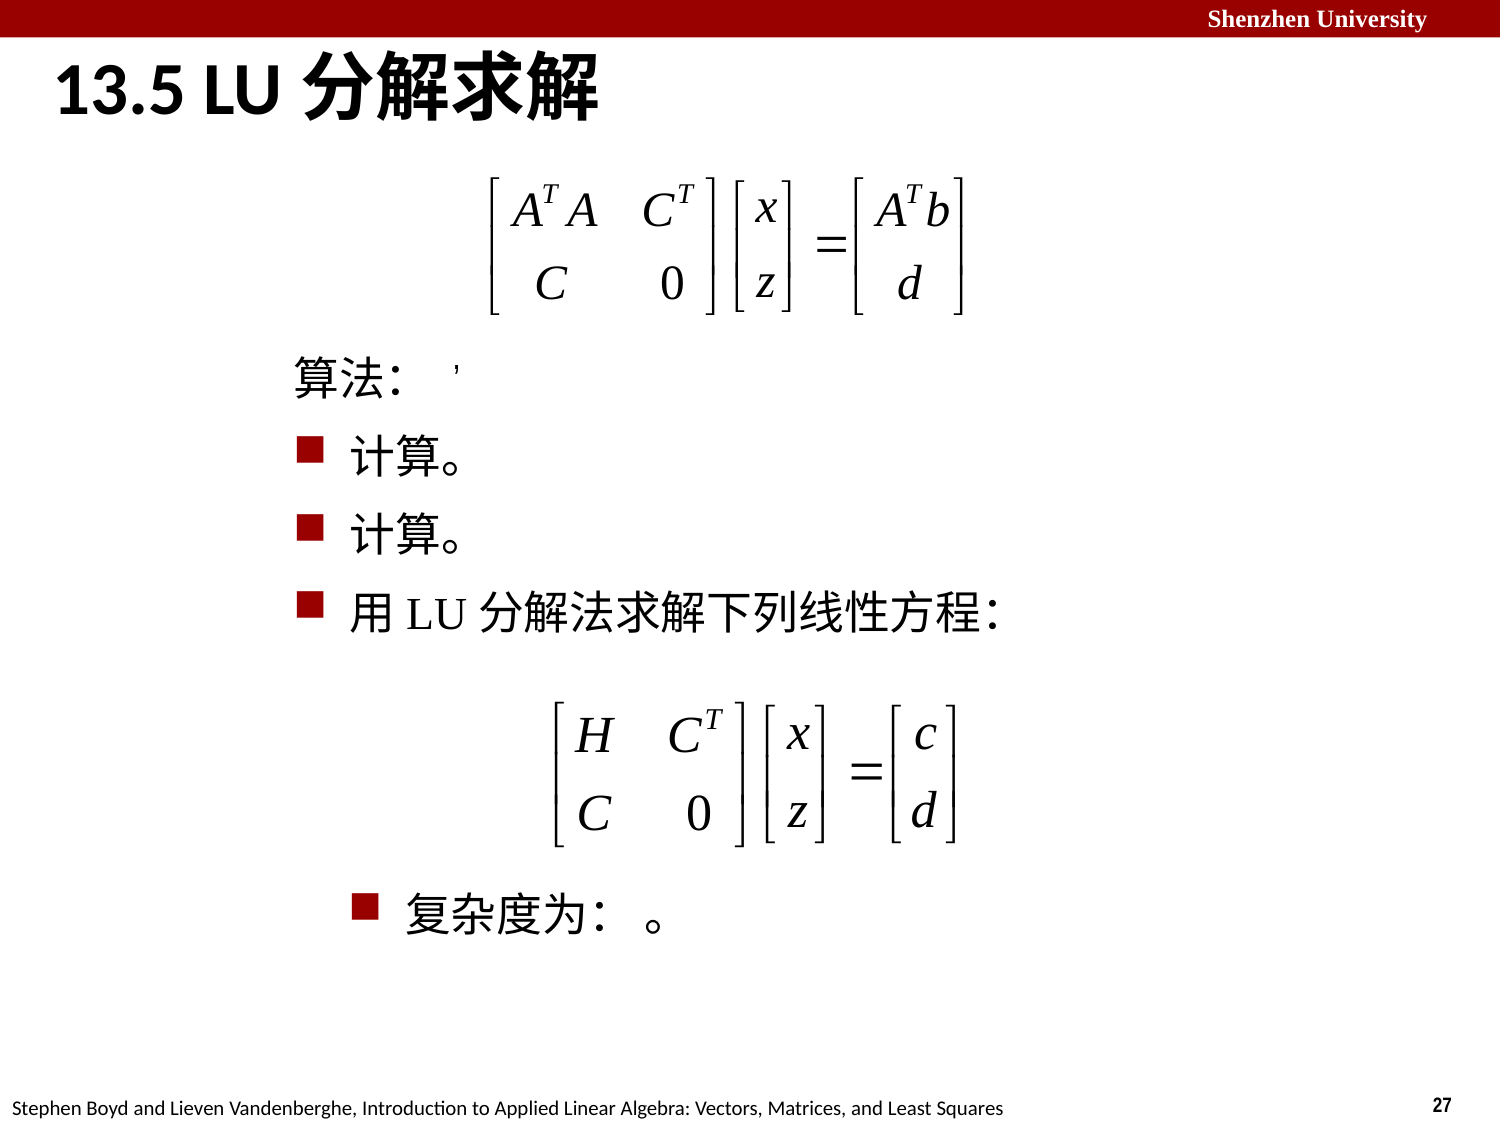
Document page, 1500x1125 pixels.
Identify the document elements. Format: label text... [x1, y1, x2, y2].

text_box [479, 168, 983, 326]
text_box 13.5 LU分解求解 [37, 37, 1482, 131]
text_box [541, 691, 977, 858]
